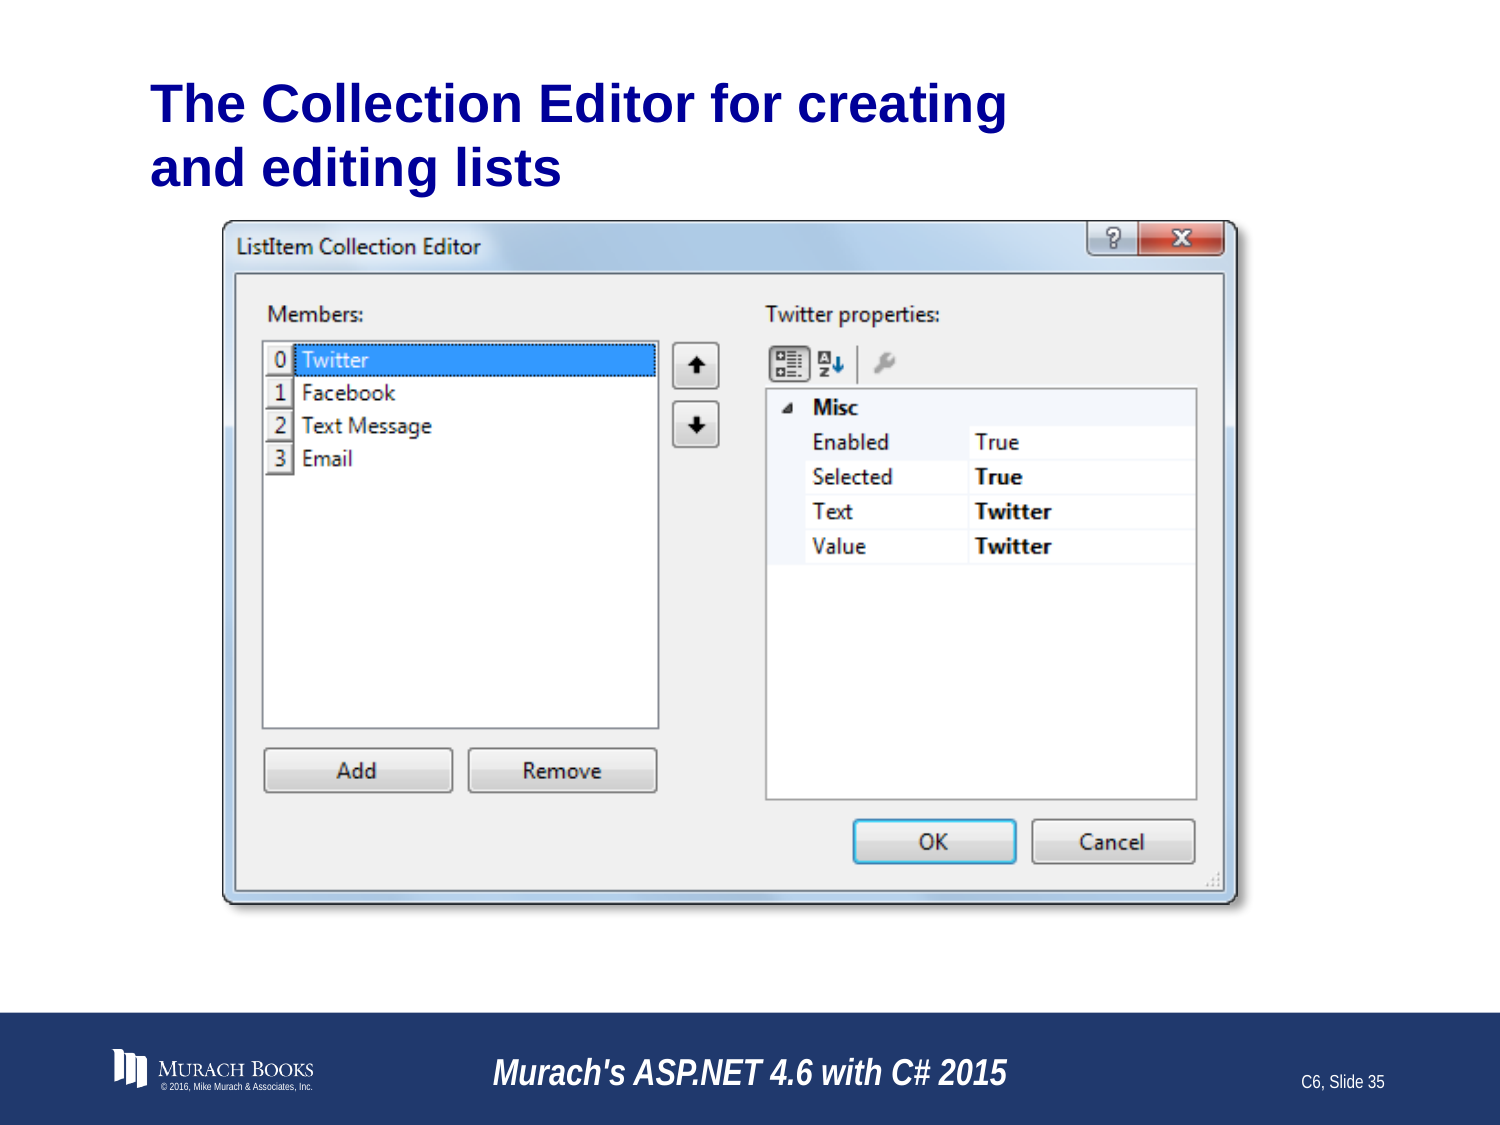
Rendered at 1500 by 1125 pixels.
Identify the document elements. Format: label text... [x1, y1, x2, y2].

footer © 2016, Mike Murach & Associates, Inc. [12, 1025, 463, 1100]
title The Collection Editor for creating and editing lists [150, 67, 1350, 199]
picture [222, 220, 1238, 905]
slide_number Murach's ASP.NET 4.6 with C# 2015 [463, 1025, 1050, 1100]
slide_number C6, Slide 35 [1087, 1025, 1400, 1100]
